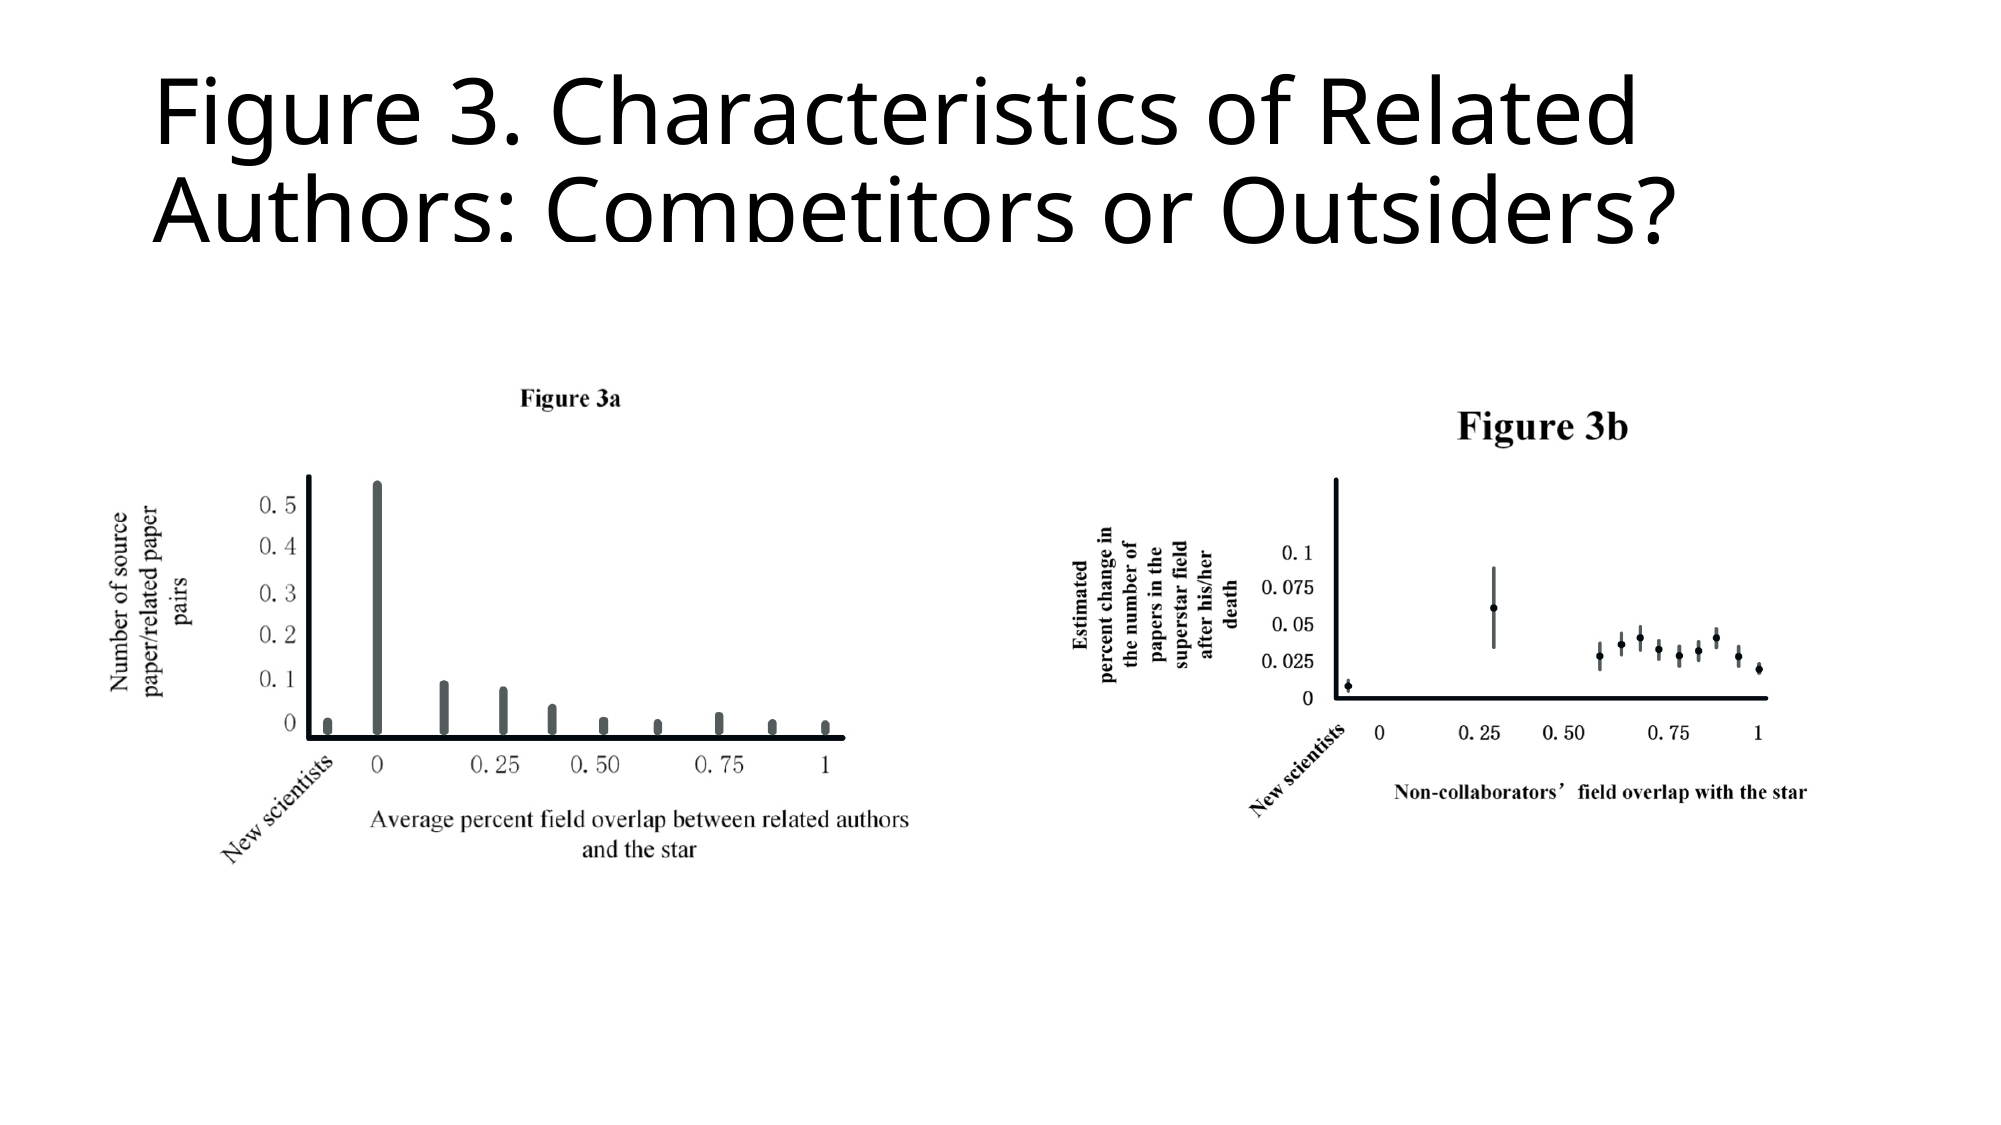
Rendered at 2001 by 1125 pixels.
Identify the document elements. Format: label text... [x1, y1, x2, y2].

title Figure 3. Characteristics of Related Authors: Competitors or Outsiders? [137, 51, 1863, 278]
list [0, 242, 1073, 935]
picture [1032, 301, 1978, 910]
